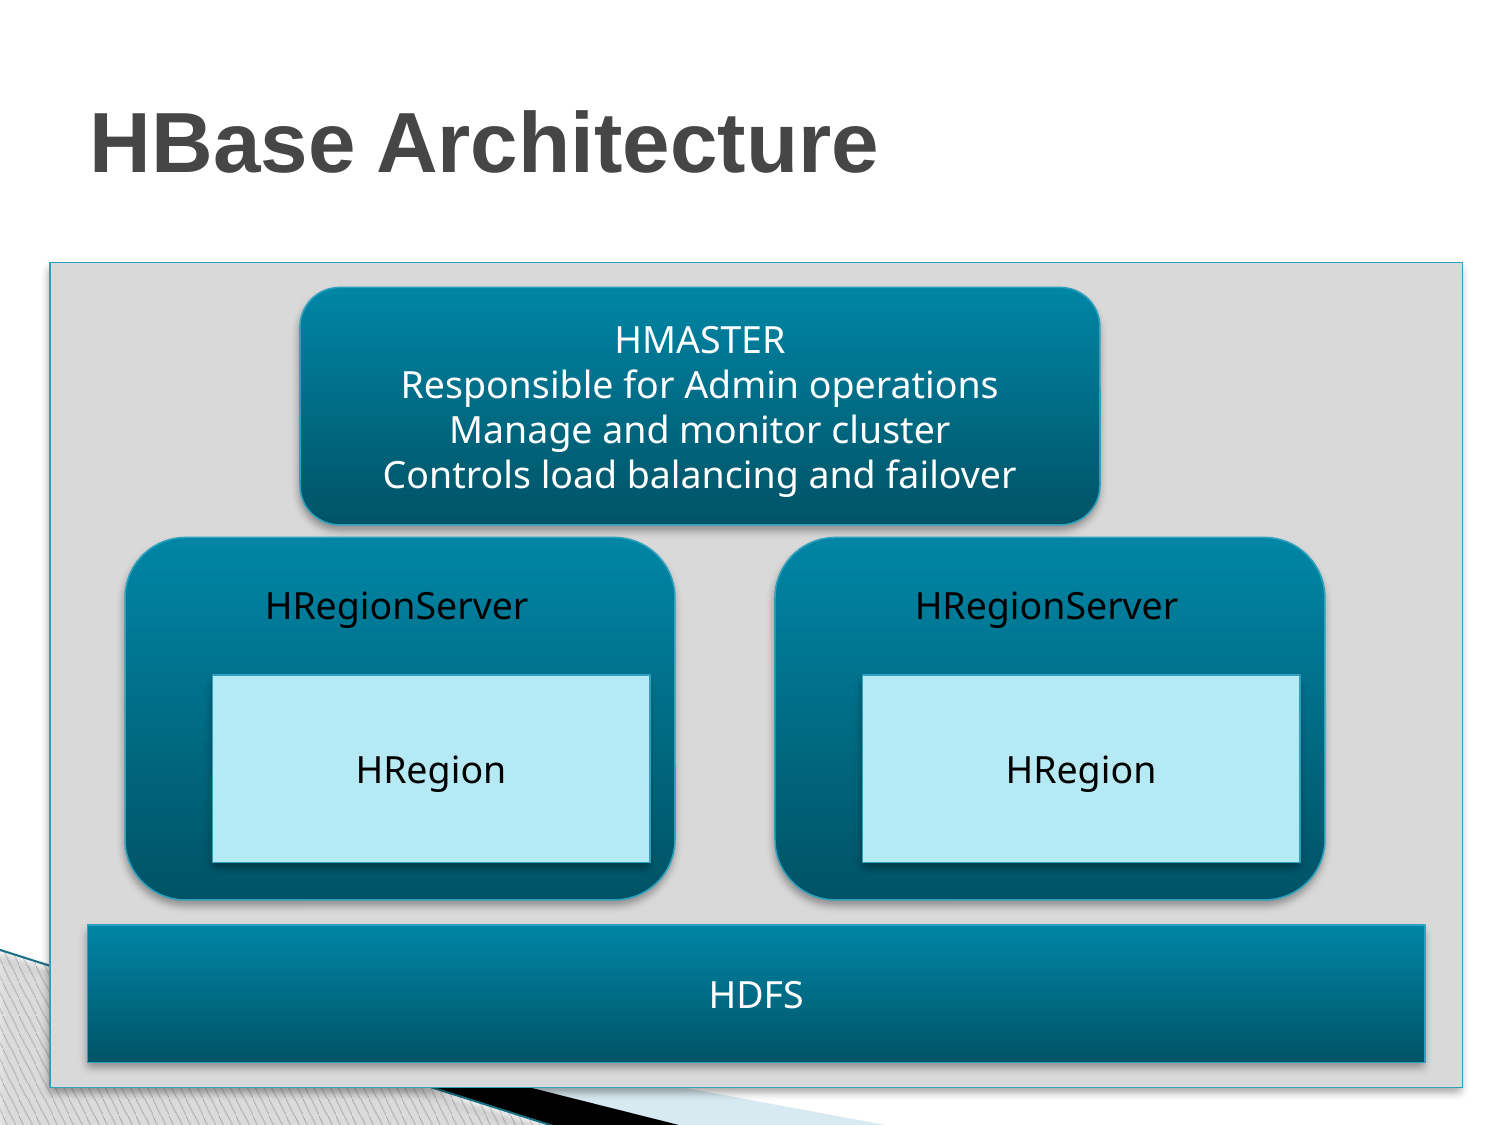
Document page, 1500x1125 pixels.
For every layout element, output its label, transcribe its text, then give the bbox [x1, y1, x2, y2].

text_box [774, 536, 1326, 901]
text_box HRegion [862, 674, 1301, 863]
text_box [49, 262, 1463, 1088]
text_box HDFS [87, 924, 1426, 1063]
text_box HRegionServer [900, 574, 1250, 635]
text_box HRegionServer [249, 574, 600, 635]
text_box HRegion [212, 674, 651, 863]
title HBase Architecture [75, 45, 1425, 233]
text_box HMASTER Responsible for Admin operations Manage and monitor cluster Controls load balancing and failover [299, 286, 1101, 526]
text_box [124, 536, 676, 901]
